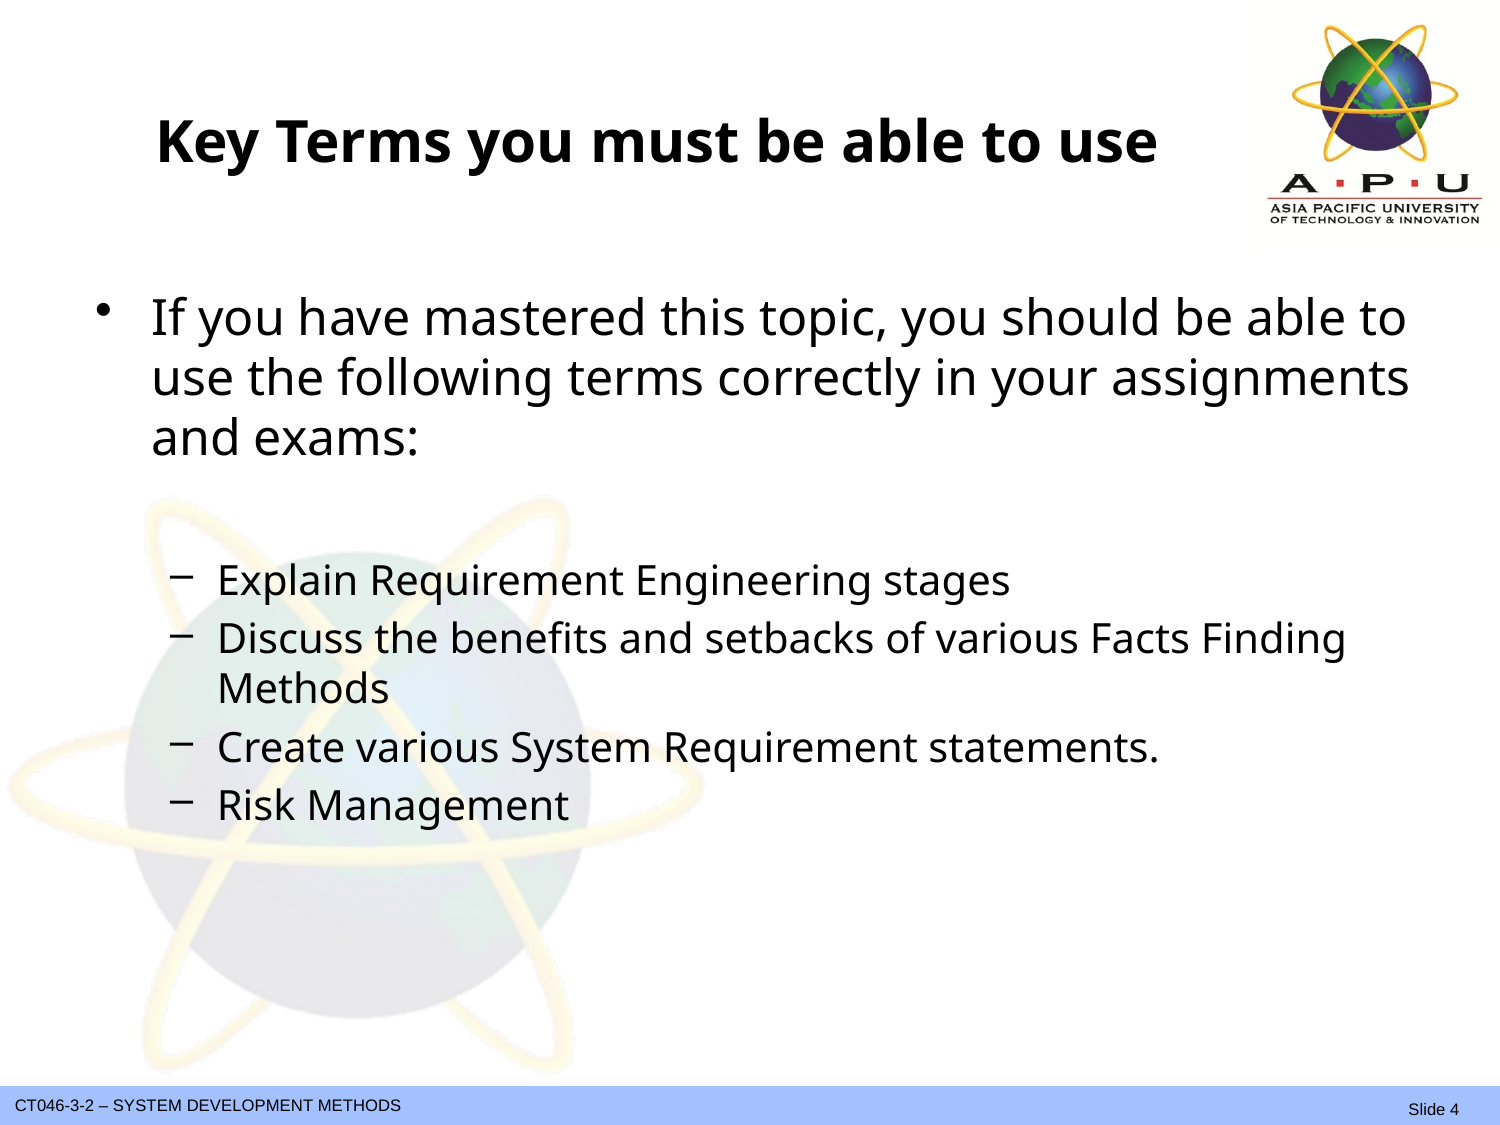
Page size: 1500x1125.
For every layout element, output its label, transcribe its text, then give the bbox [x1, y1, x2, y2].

picture [1251, 0, 1500, 249]
title Key Terms you must be able to use [79, 44, 1236, 233]
list If you have mastered this topic, you should be able to use the following terms correctly in your assignments and exams: Explain Requirement Engineering stages Discuss the benefits and setbacks of various Facts Finding Methods Create various System Requirement statements. Risk Management [79, 278, 1431, 1022]
